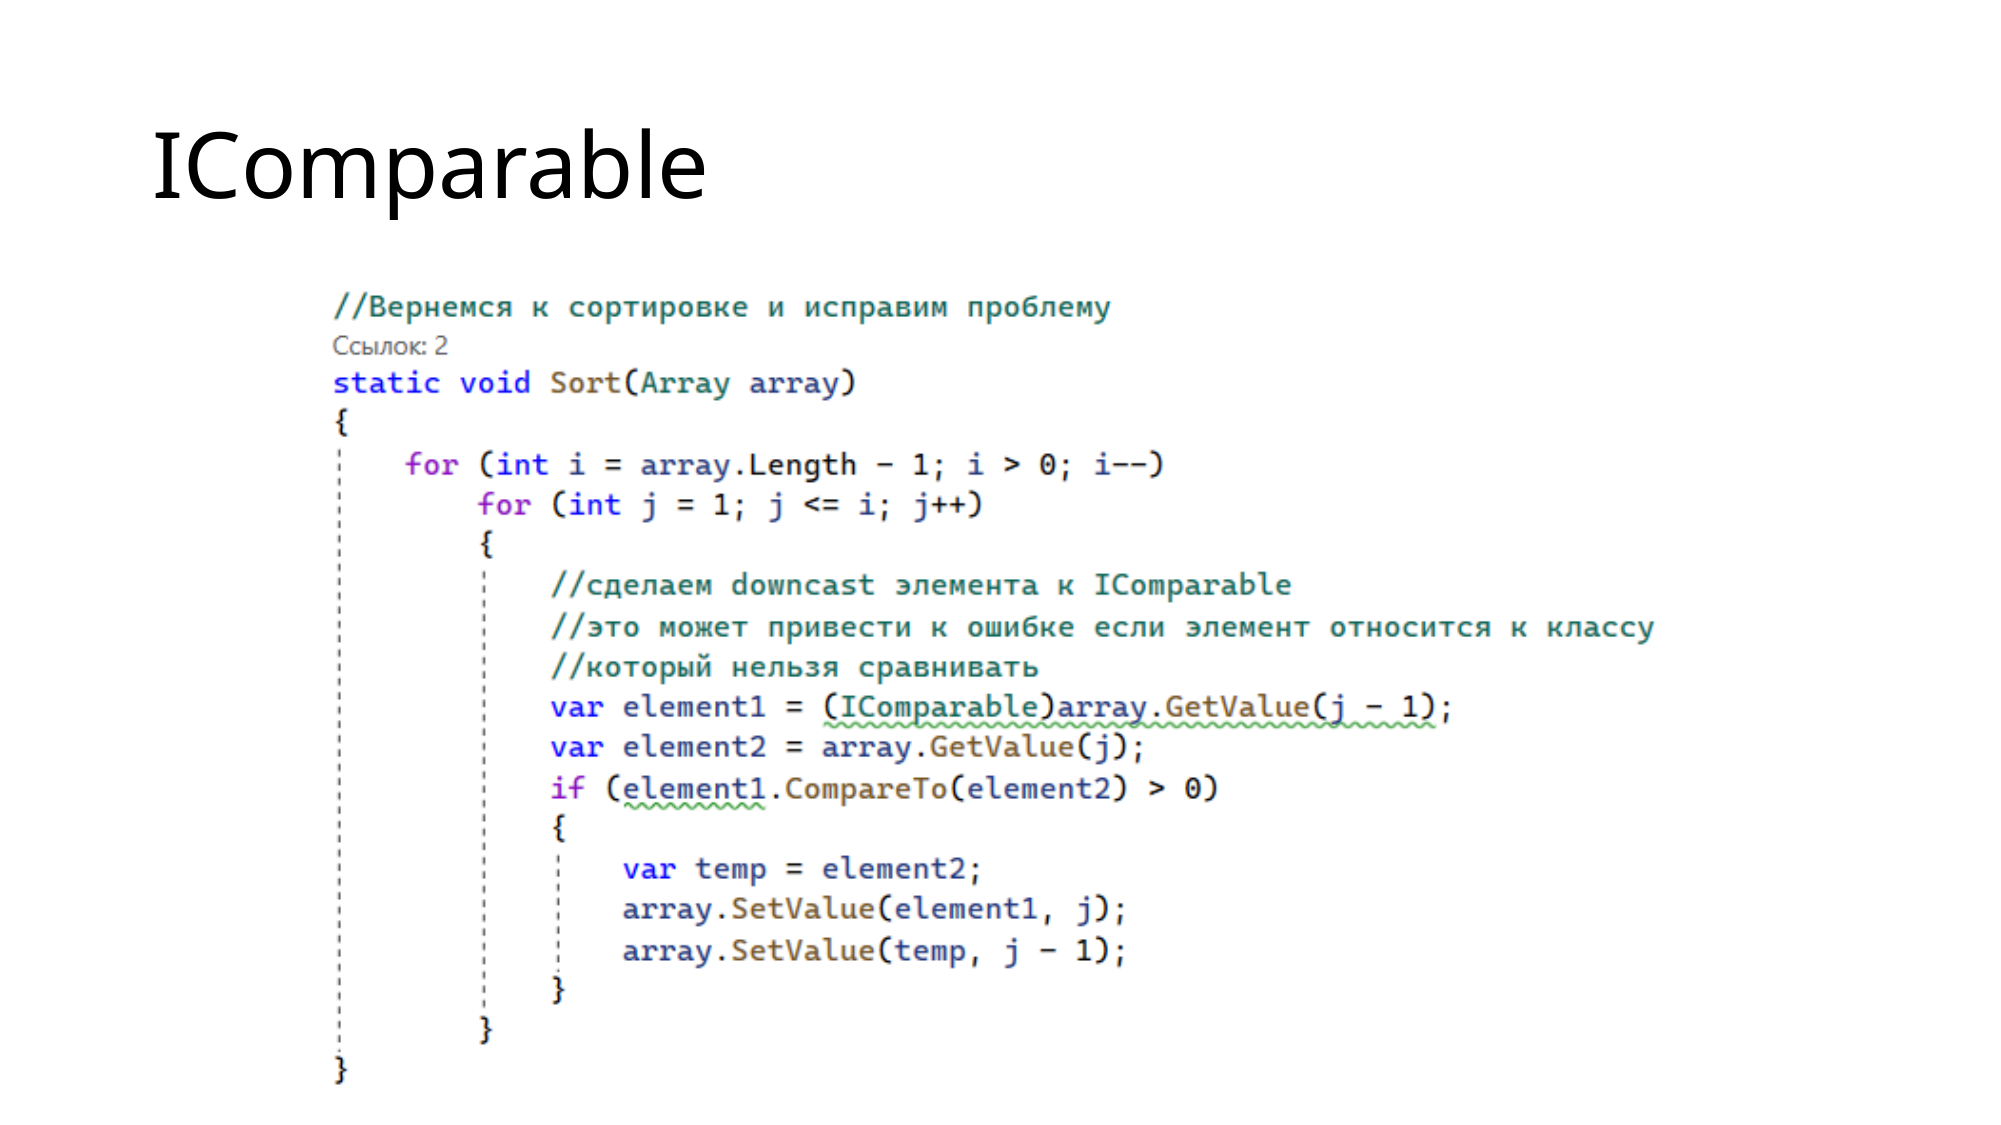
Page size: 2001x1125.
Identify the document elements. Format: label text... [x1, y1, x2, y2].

title IComparable [137, 59, 1863, 278]
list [322, 277, 1678, 1100]
